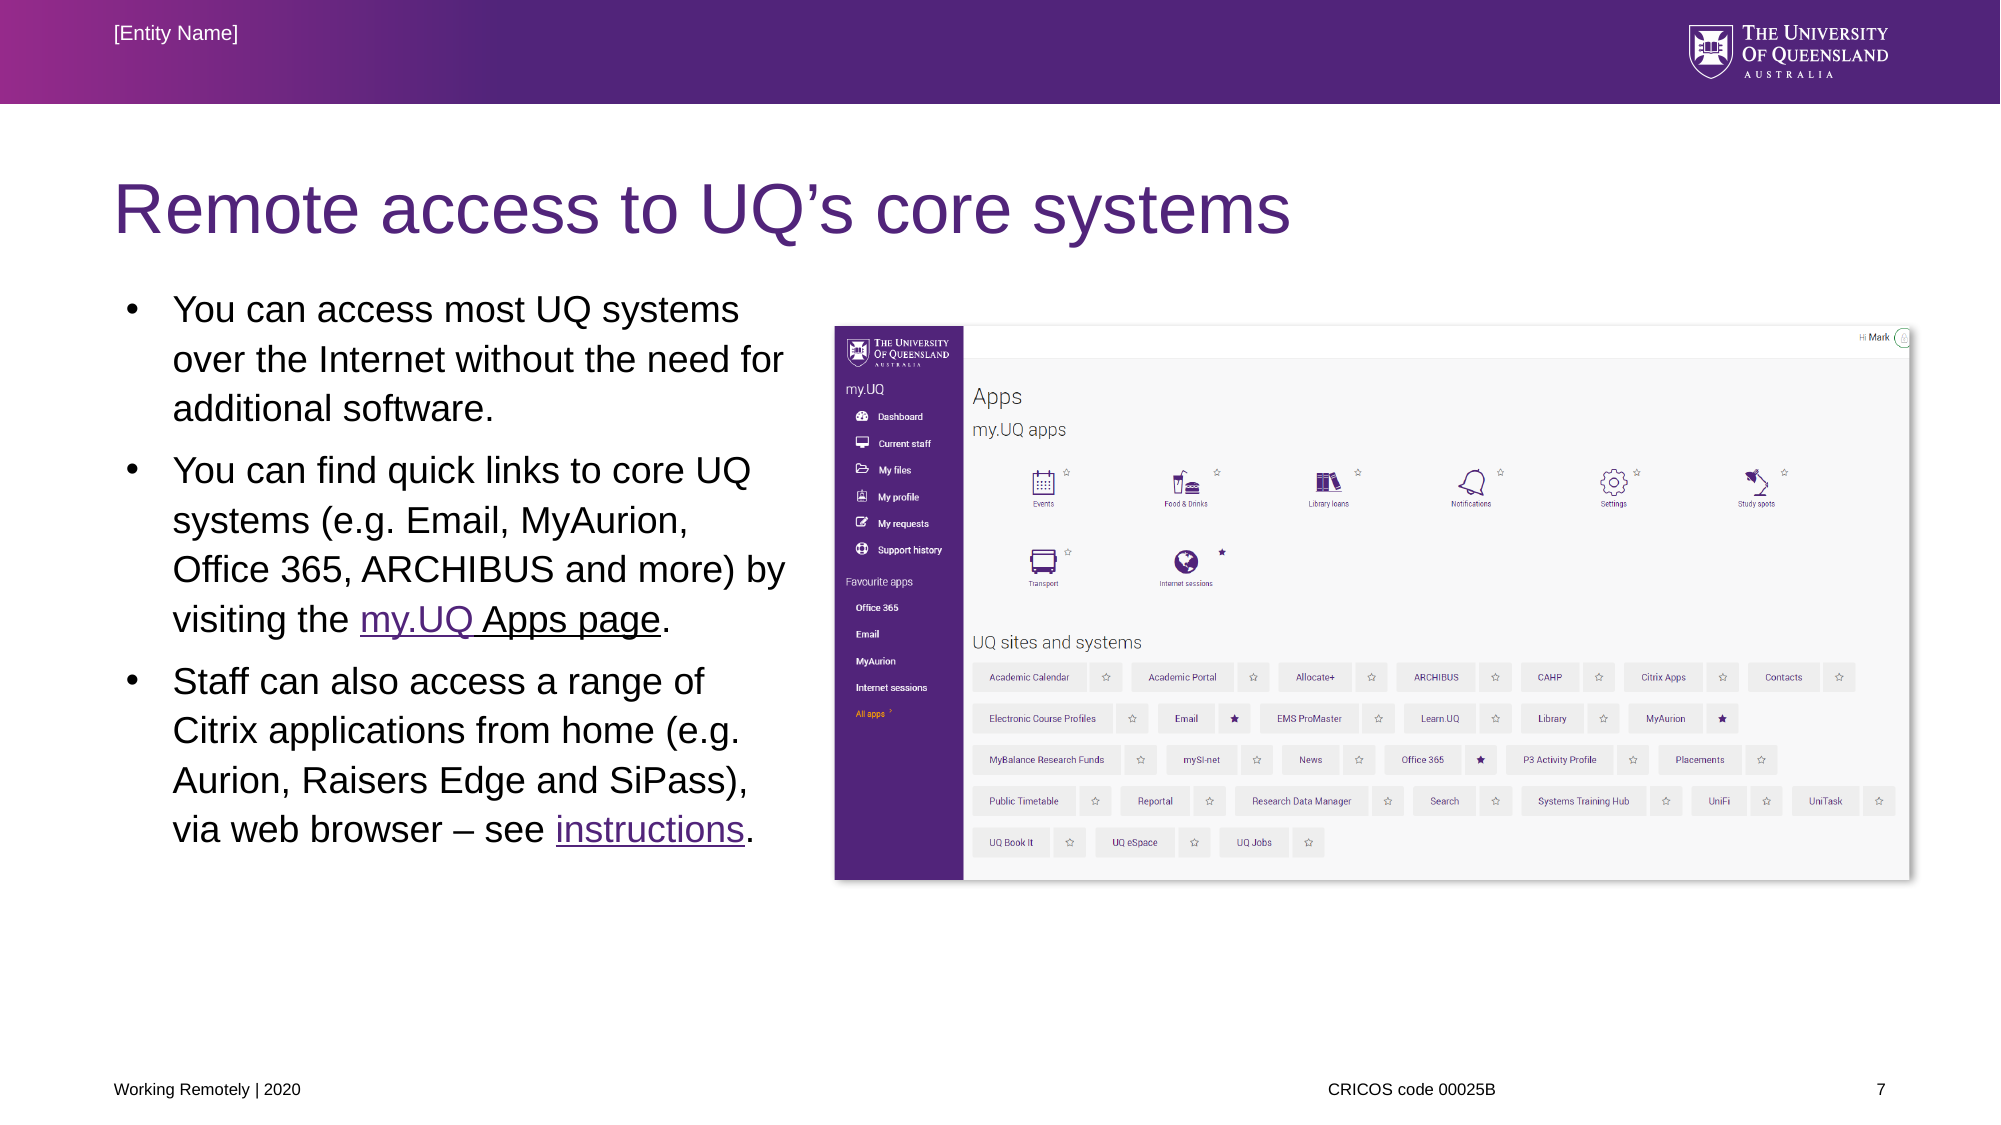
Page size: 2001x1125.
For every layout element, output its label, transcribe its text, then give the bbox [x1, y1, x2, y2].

title Remote access to UQ’s core systems [114, 172, 1886, 250]
picture [1689, 25, 1888, 79]
slide_number [Entity Name] [114, 24, 666, 72]
footer Working Remotely | 2020 [114, 1069, 666, 1109]
slide_number 7 [1838, 1069, 1886, 1109]
list You can access most UQ systems over the Internet without the need for additional software. You can find quick links to core UQ systems (e.g. Email, MyAurion, Office 365, ARCHIBUS and more) by visiting the my.UQ Apps page. Staff can also access a range of Citrix applications from home (e.g. Aurion, Raisers Edge and SiPass), via web browser – see instructions. [125, 280, 788, 1037]
picture [834, 326, 1910, 880]
